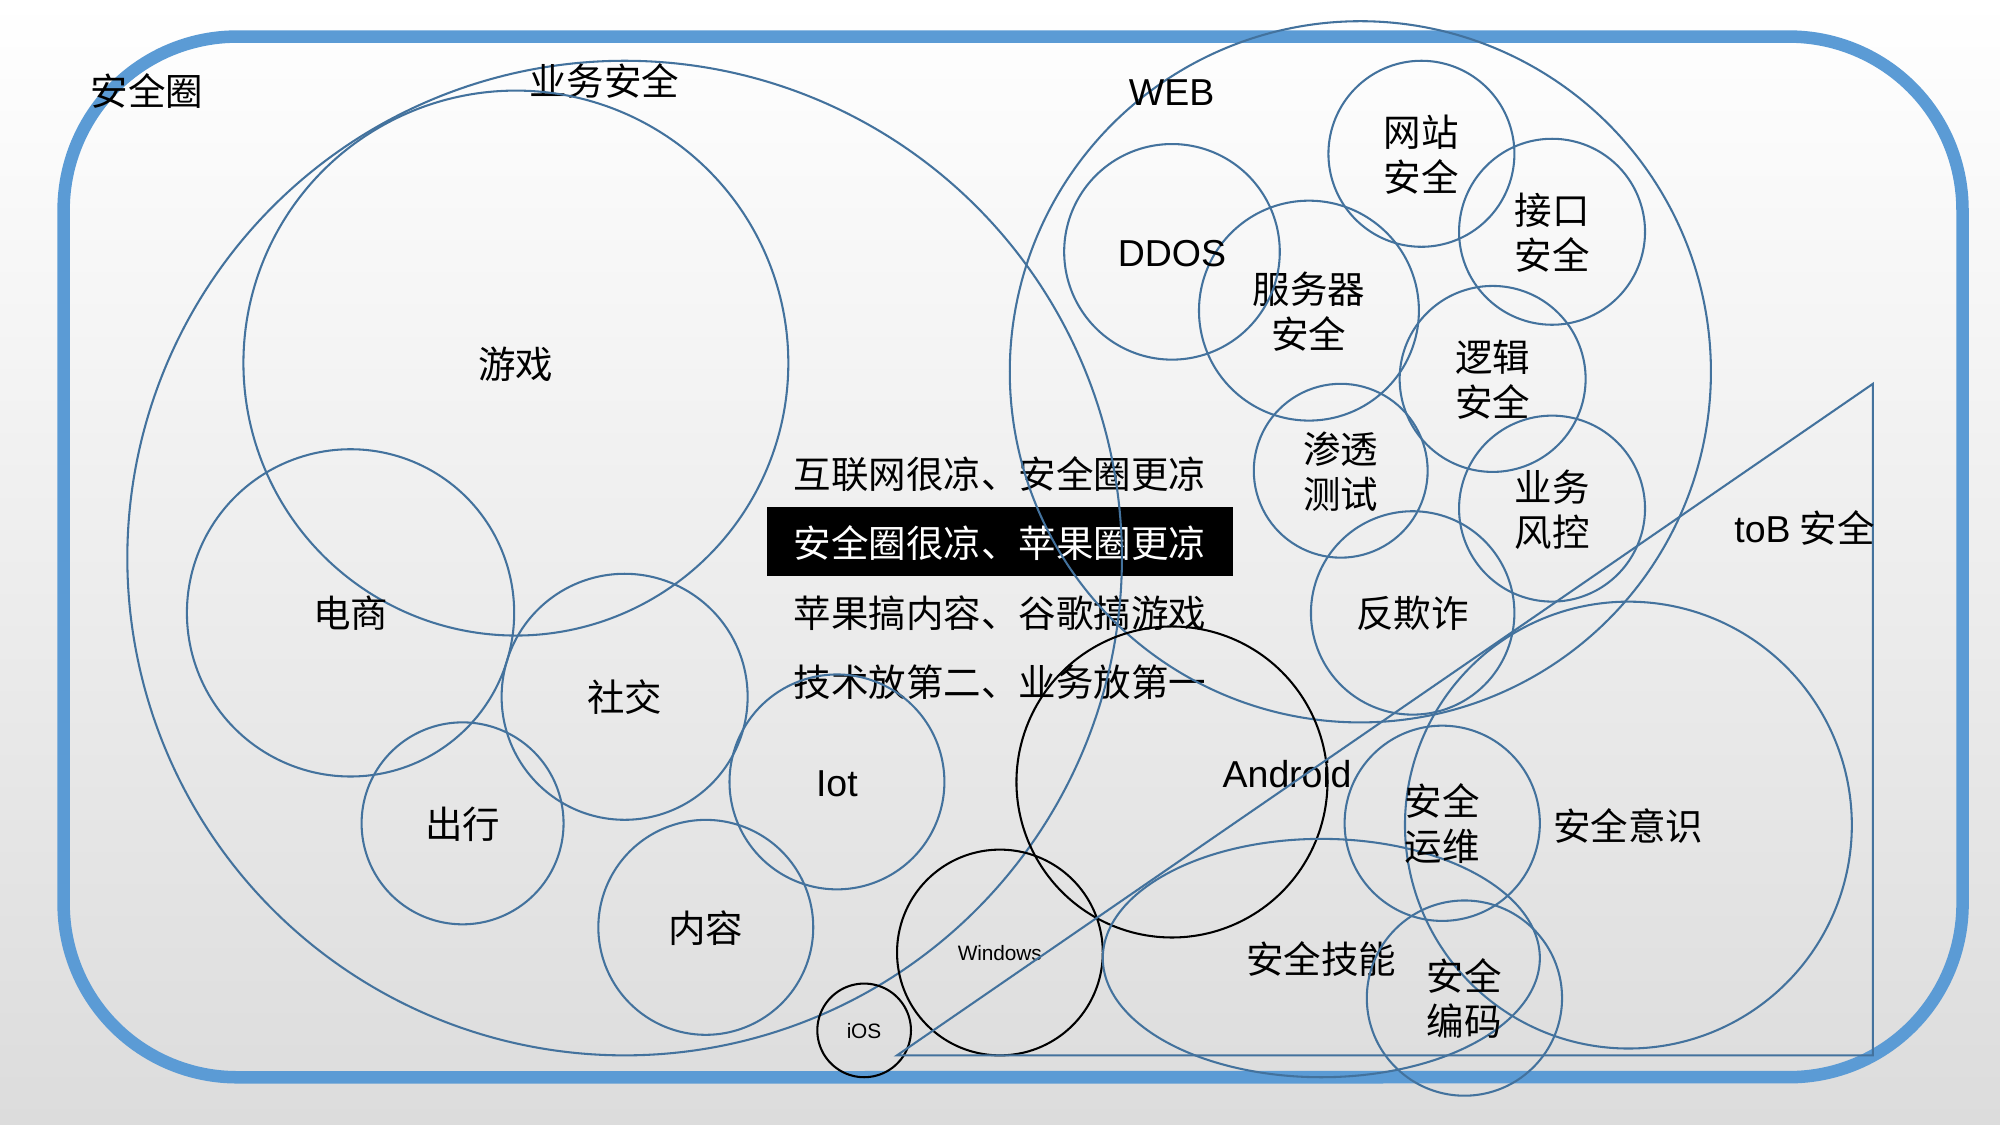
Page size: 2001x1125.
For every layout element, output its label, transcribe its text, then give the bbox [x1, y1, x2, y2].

text_box [1465, 35, 1964, 1057]
text_box iOS [816, 982, 913, 1079]
text_box [1317, 721, 1375, 742]
text_box 出行 [360, 721, 565, 926]
text_box 安全编码 [1365, 905, 1564, 1097]
text_box 内容 [597, 818, 815, 1036]
text_box Android [1207, 742, 1349, 802]
text_box 网站安全 [1327, 59, 1515, 248]
text_box 社交 [500, 572, 749, 821]
text_box 安全运维 [1343, 724, 1541, 922]
text_box [126, 64, 1119, 1057]
text_box [869, 1057, 1306, 1079]
text_box Windows [896, 848, 1097, 1030]
text_box toB安全 [1719, 497, 1890, 557]
text_box [1523, 1057, 1873, 1079]
text_box [893, 381, 1874, 1057]
text_box Iot [728, 673, 946, 891]
text_box 安全意识 [1427, 600, 1853, 1050]
text_box [62, 35, 1256, 1079]
text_box [1008, 20, 1712, 724]
text_box 业务安全 [514, 50, 695, 111]
text_box DDOS [1063, 143, 1281, 361]
text_box 电商 [185, 448, 516, 778]
text_box 渗透测试 [1252, 394, 1429, 559]
text_box 接口安全 [1458, 137, 1647, 325]
text_box 服务器安全 [1207, 199, 1420, 422]
text_box 安全技能 [1499, 896, 1534, 927]
text_box 反欺诈 [1309, 510, 1516, 714]
text_box 游戏 [242, 89, 790, 637]
text_box 业务风控 [1458, 414, 1647, 603]
text_box WEB [1114, 60, 1230, 121]
text_box 安全圈 [75, 60, 219, 121]
text_box 安全技能 [1101, 837, 1408, 1079]
text_box [1015, 625, 1324, 915]
text_box 逻辑安全 [1398, 284, 1587, 470]
text_box [1336, 1071, 1406, 1079]
